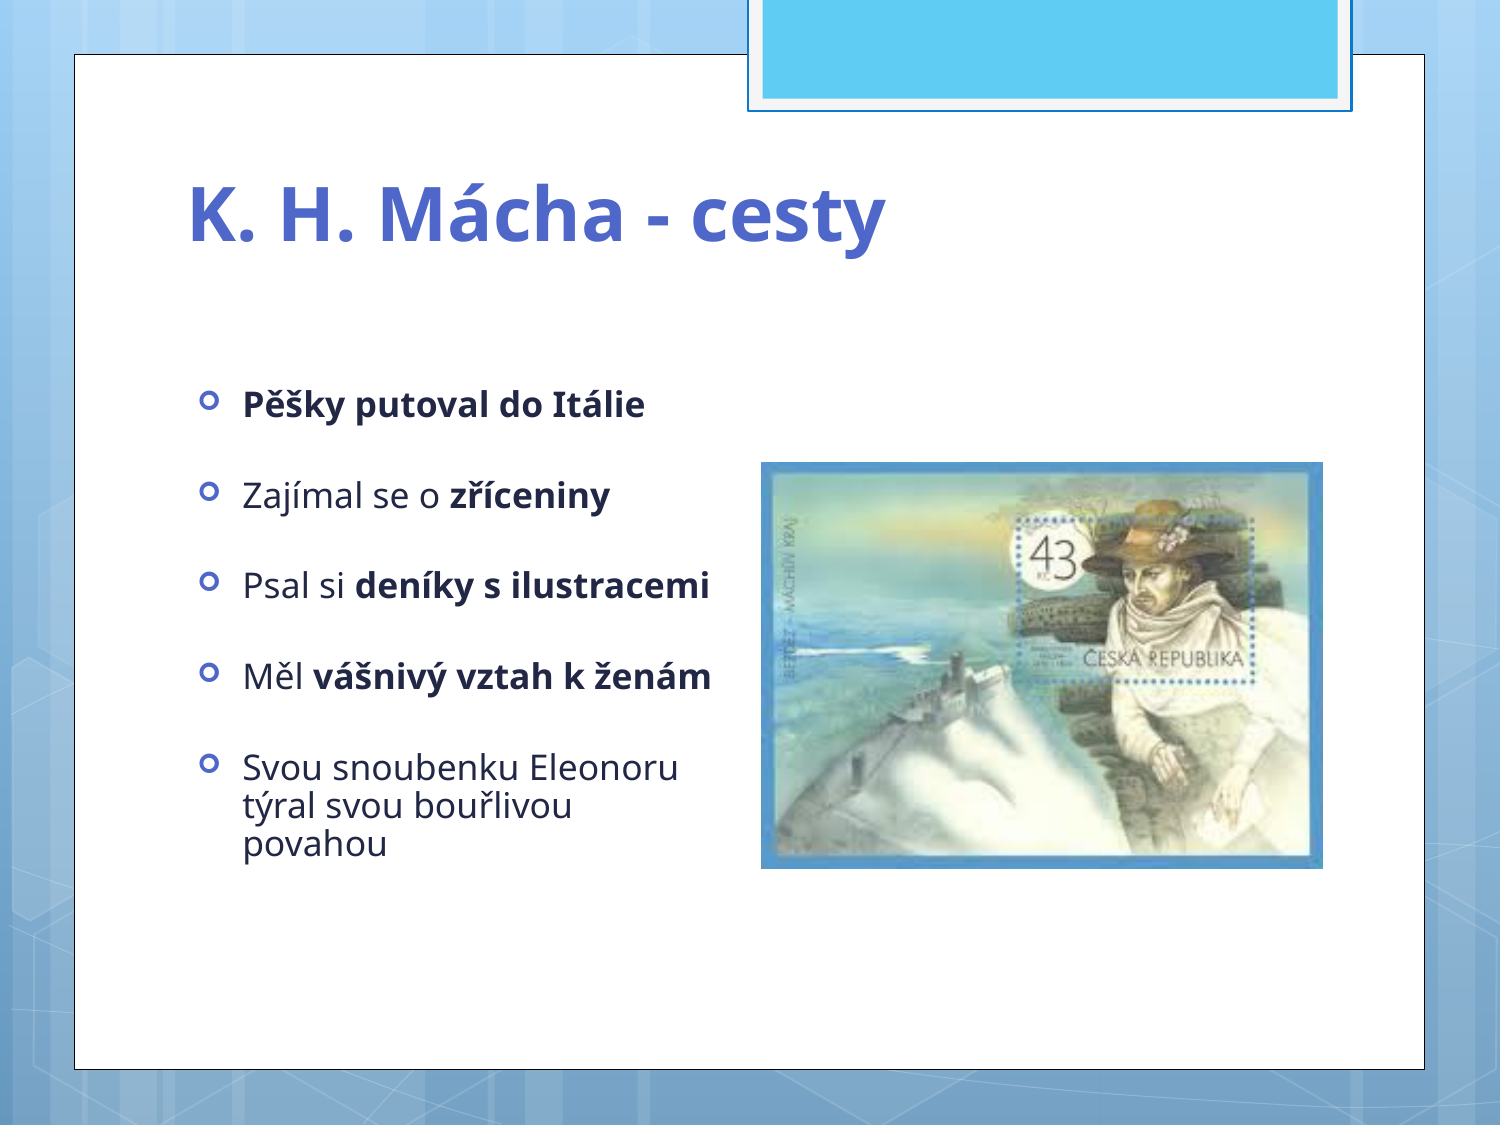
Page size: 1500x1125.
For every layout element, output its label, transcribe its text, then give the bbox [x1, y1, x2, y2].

picture [761, 462, 1324, 870]
list Pěšky putoval do Itálie Zajímal se o zříceniny Psal si deníky s ilustracemi Měl vášnivý vztah k ženám Svou snoubenku Eleonoru týral svou bouřlivou povahou [171, 379, 732, 953]
title K. H. Mácha - cesty [171, 168, 1324, 357]
